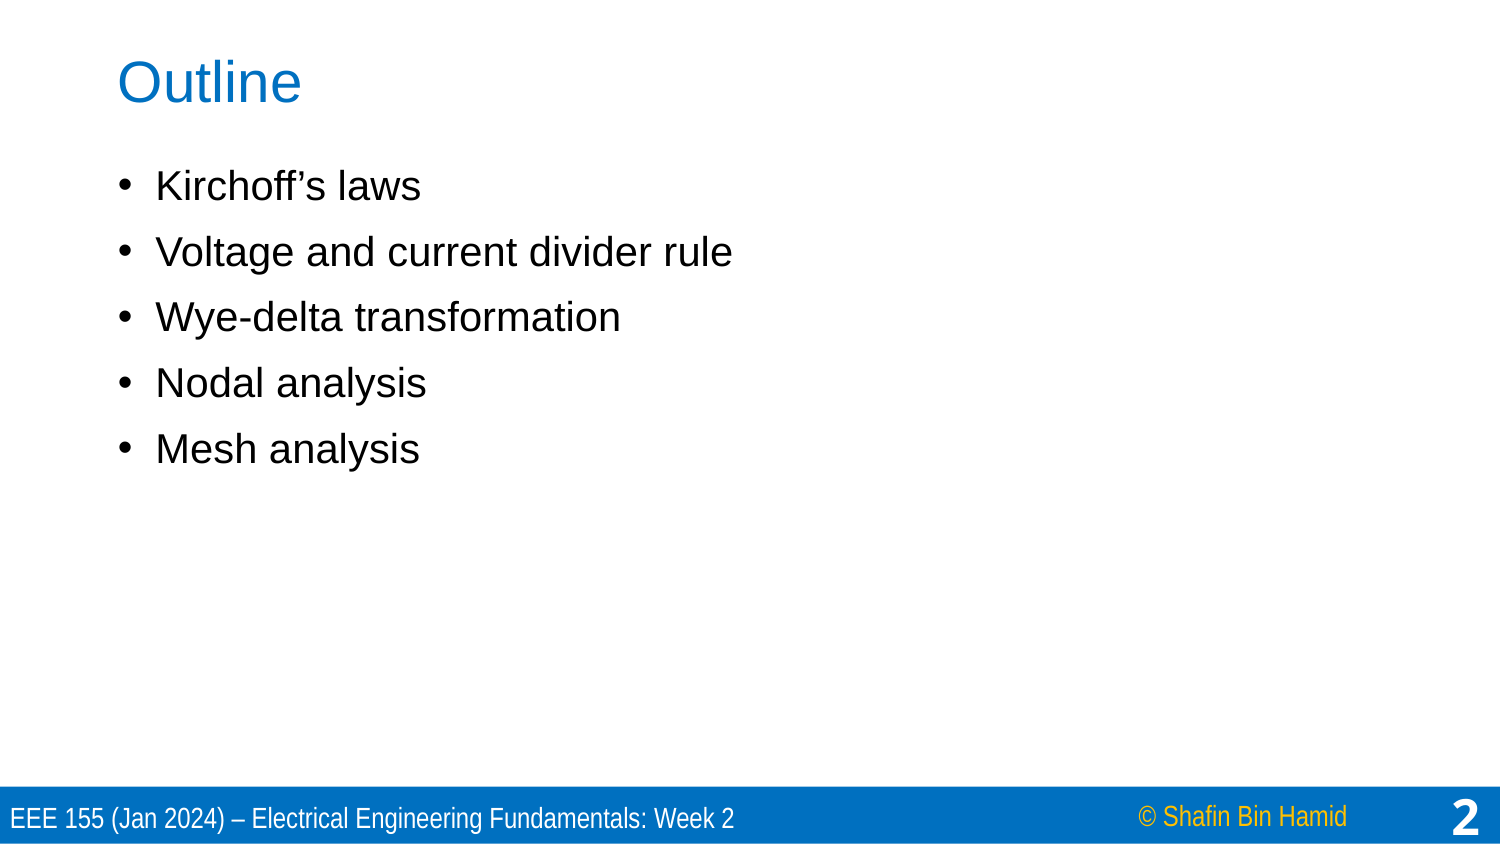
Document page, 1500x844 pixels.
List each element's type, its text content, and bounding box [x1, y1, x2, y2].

title Outline [103, 45, 1397, 138]
slide_number 2 [1389, 778, 1495, 826]
list Kirchoff’s laws Voltage and current divider rule Wye-delta transformation Nodal analysis Mesh analysis [103, 156, 1397, 764]
